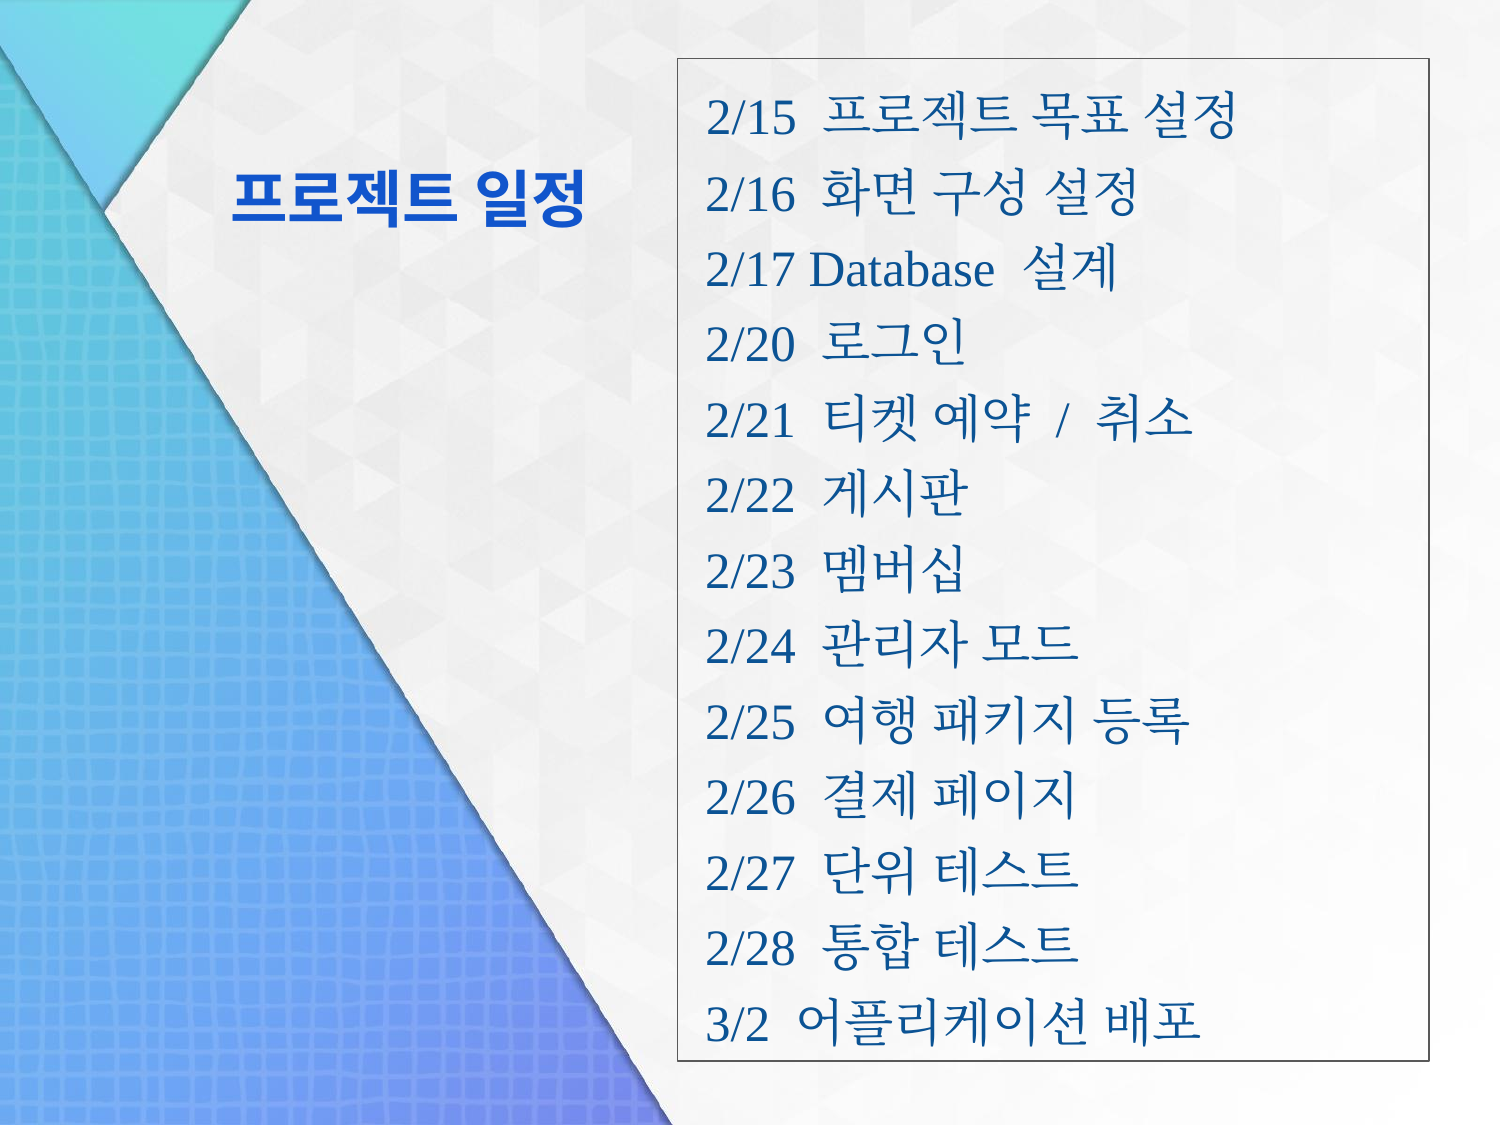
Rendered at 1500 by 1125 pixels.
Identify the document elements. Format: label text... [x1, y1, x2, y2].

text_box 프로젝트 일정 [191, 152, 629, 243]
list 2/15 프로젝트 목표 설정 2/16 화면 구성 설정 2/17 Database 설계 2/20 로그인 2/21 티켓 예약 / 취소 2/22 게시판 2/23 멤버십 2/24 관리자 모드 2/25 여행 패키지 등록 2/26 결제 페이지 2/27 단위 테스트 2/28 통합 테스트 3/2 어플리케이션 배포 [677, 58, 1429, 1061]
picture [0, 0, 1500, 1125]
